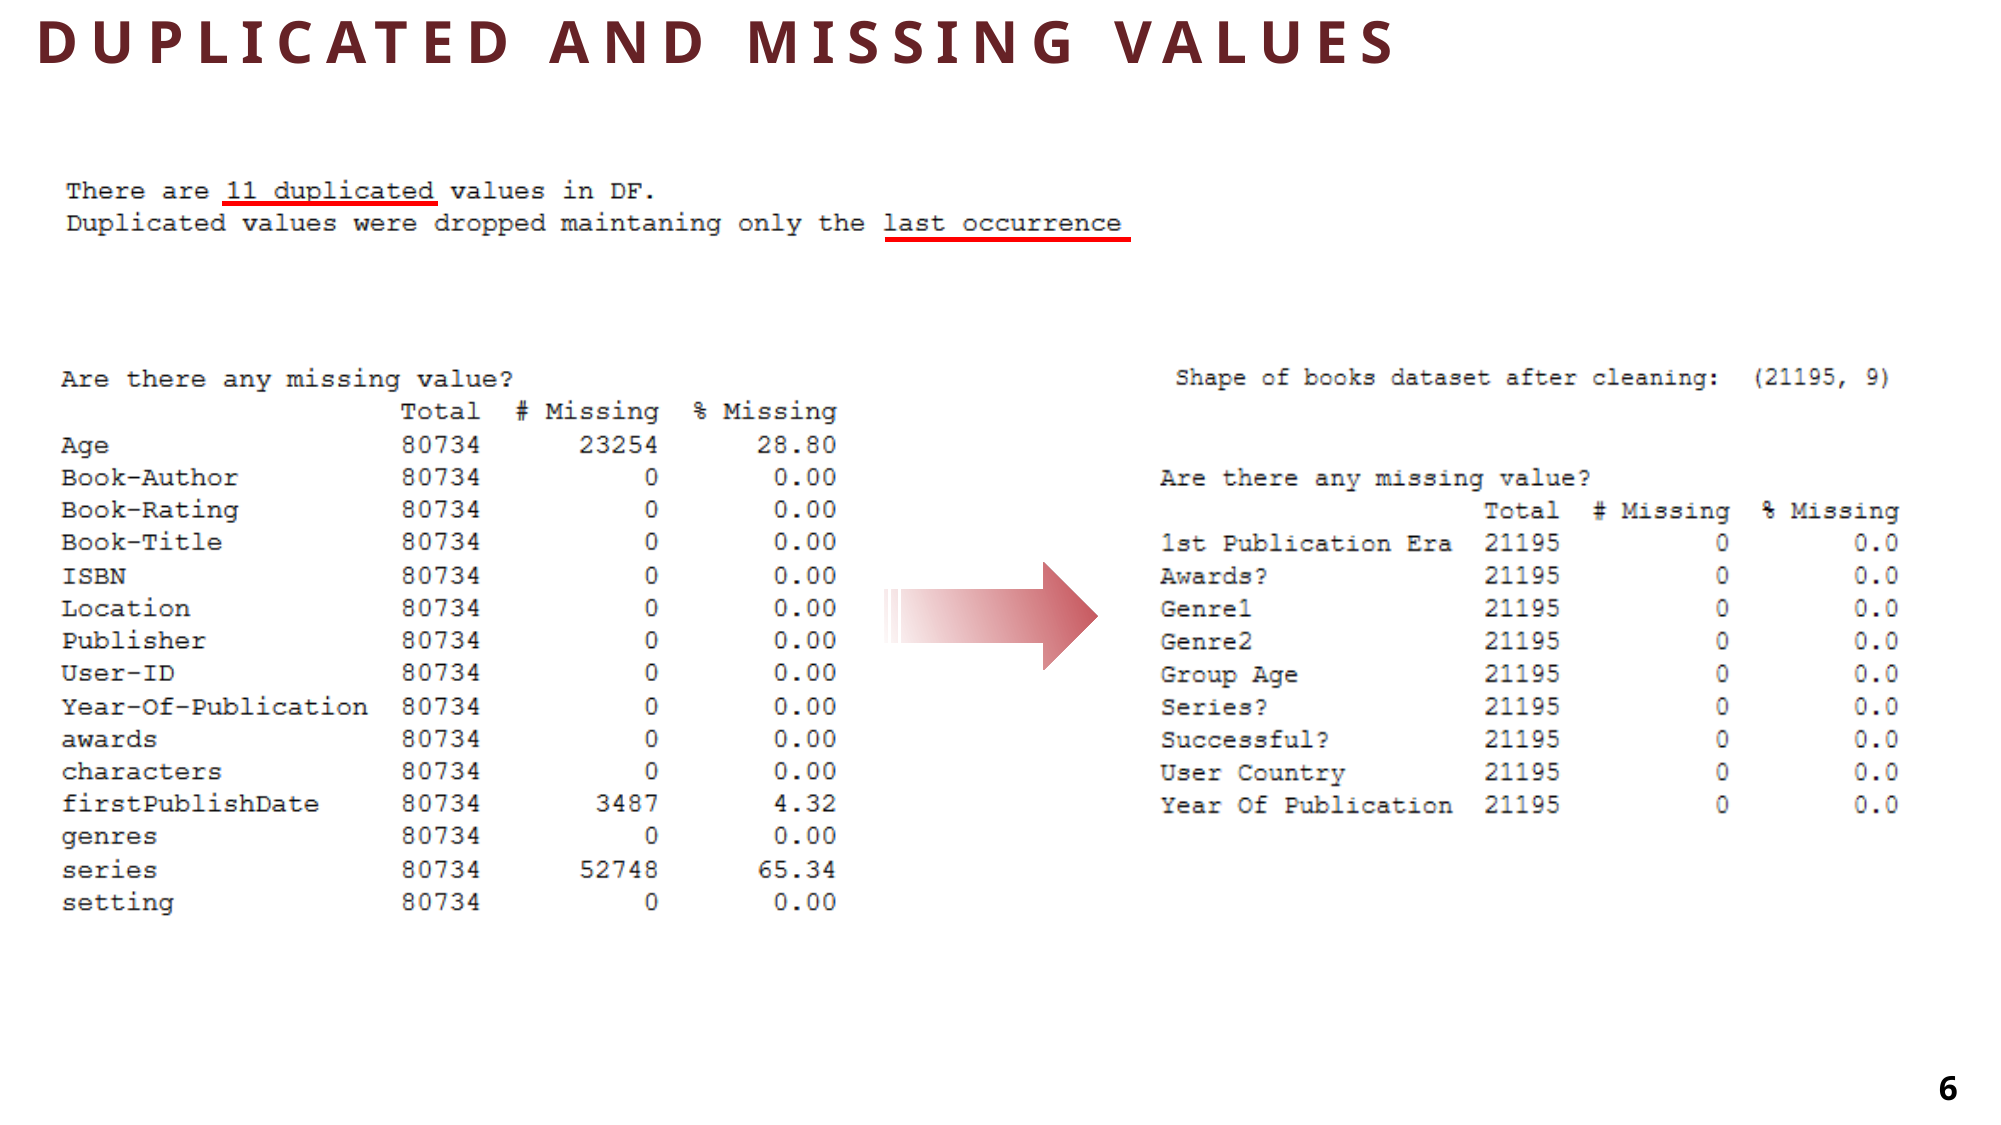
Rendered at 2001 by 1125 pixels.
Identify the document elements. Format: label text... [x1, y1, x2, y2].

picture [1157, 459, 1915, 825]
text_box Duplicated and Missing values [20, 3, 1536, 84]
picture [31, 353, 885, 959]
picture [31, 170, 1163, 254]
text_box [900, 560, 1099, 673]
text_box [890, 588, 899, 644]
text_box [885, 588, 889, 644]
picture [1160, 354, 1926, 409]
slide_number 6 [1896, 1054, 2000, 1125]
